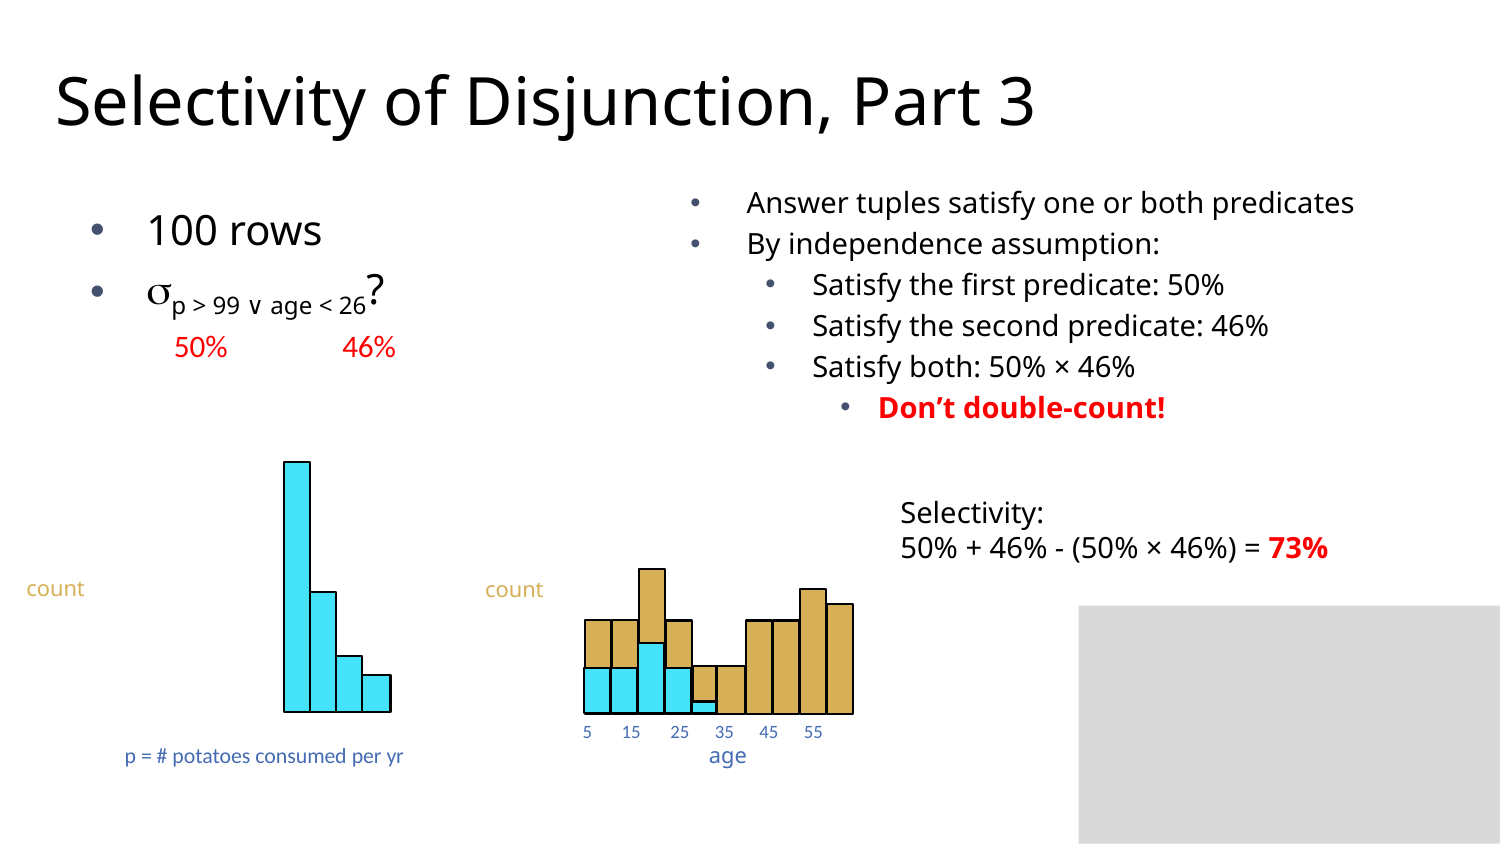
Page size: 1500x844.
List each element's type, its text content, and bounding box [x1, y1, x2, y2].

list 100 rows sp > 99 ∨ age < 26? [75, 196, 675, 692]
list Answer tuples satisfy one or both predicates By independence assumption: Satisfy the first predicate: 50% Satisfy the second predicate: 46% Satisfy both: 50% × 46% Don’t double-count! Selectivity: 50% + 46% - (50% × 46%) = 73% [675, 176, 1458, 677]
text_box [283, 462, 391, 713]
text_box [583, 642, 692, 714]
text_box 50% [159, 318, 243, 371]
text_box 46% [327, 318, 411, 371]
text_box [12, 444, 423, 777]
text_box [470, 440, 876, 777]
title Selectivity of Disjunction, Part 3 [40, 51, 1213, 177]
